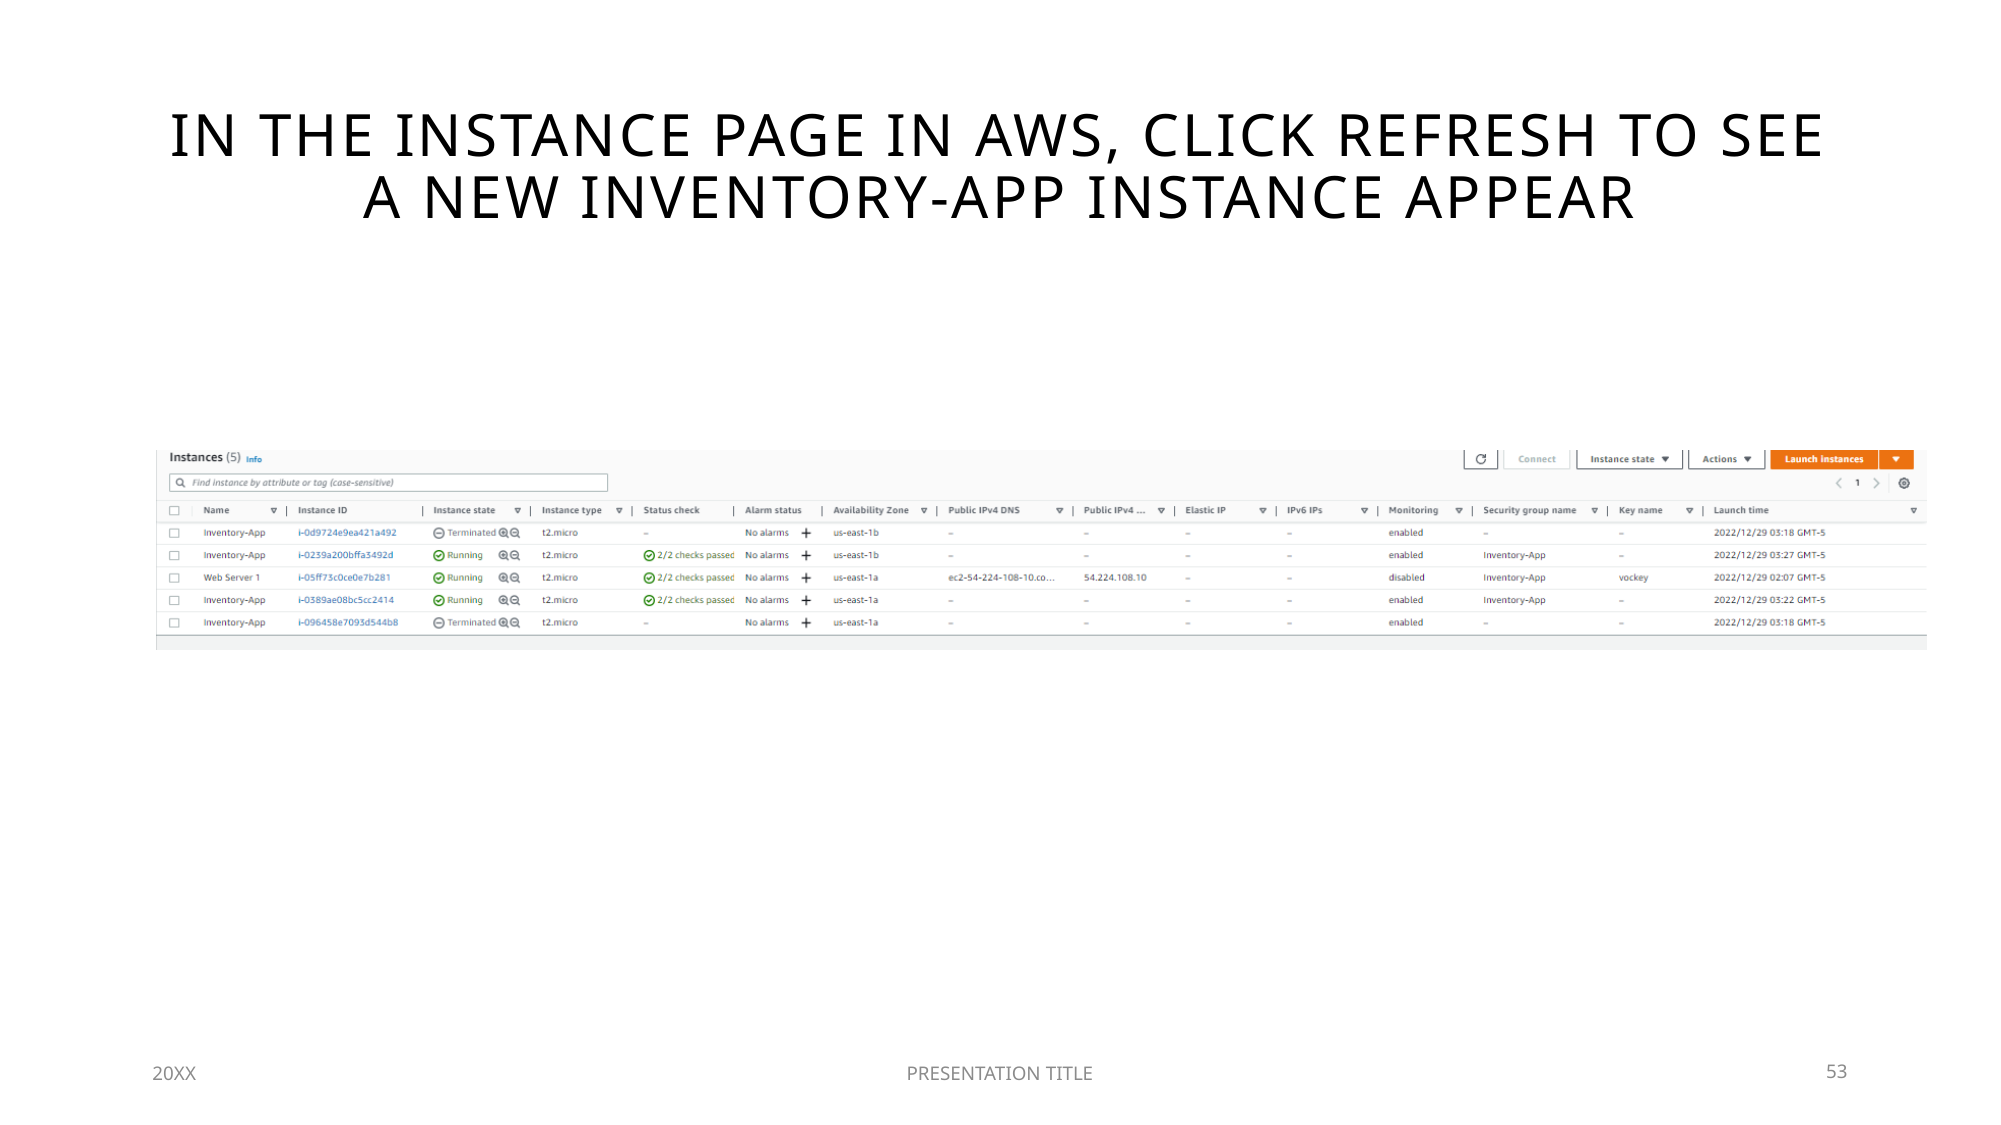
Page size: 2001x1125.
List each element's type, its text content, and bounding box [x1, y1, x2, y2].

title In the instance page in aws, click refresh to see a new inventory-app instance appear [137, 59, 1863, 278]
slide_number 53 [1412, 1042, 1863, 1103]
footer PRESENTATION TITLE [662, 1042, 1338, 1103]
slide_number 20XX [137, 1042, 588, 1103]
picture [156, 450, 1927, 650]
